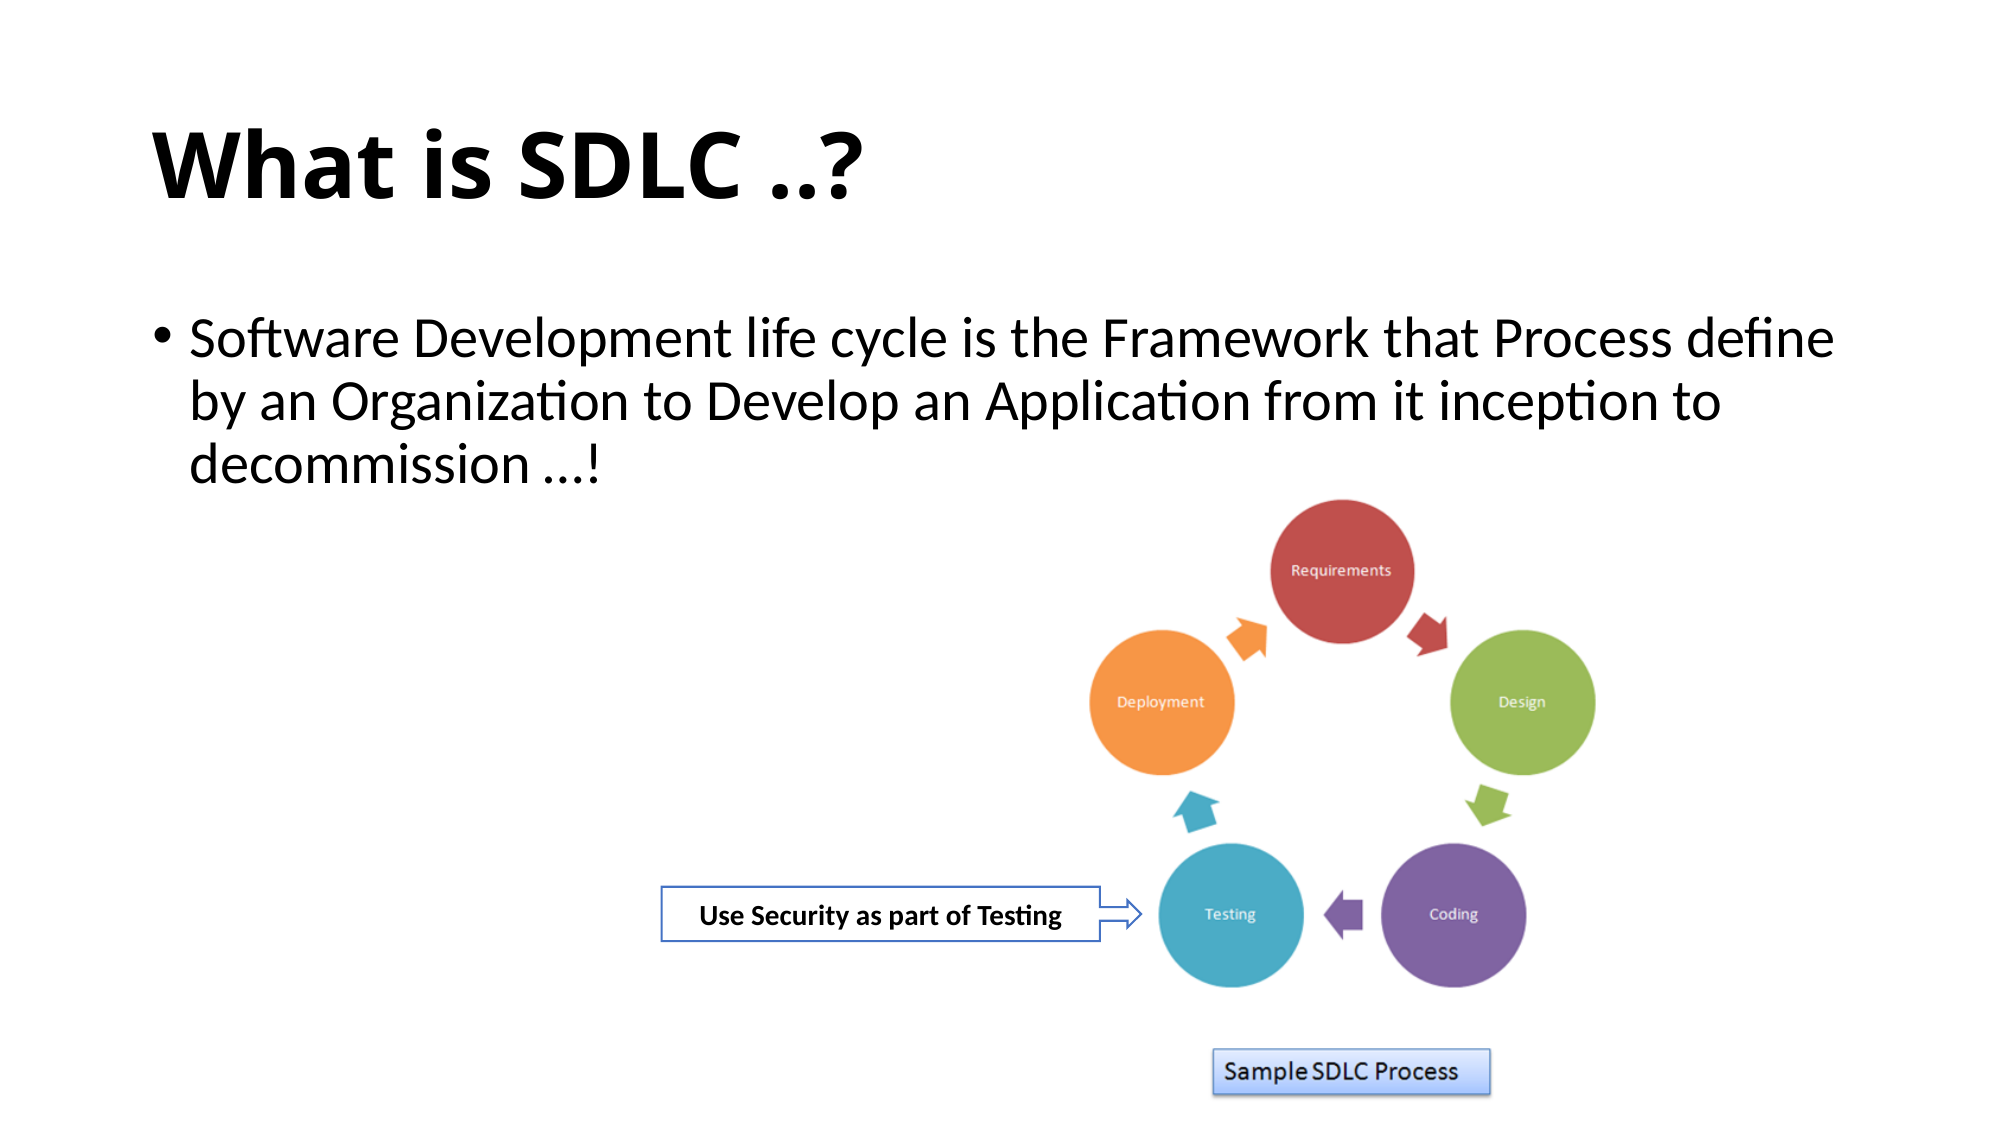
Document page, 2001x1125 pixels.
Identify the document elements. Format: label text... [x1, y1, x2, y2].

list Software Development life cycle is the Framework that Process define by an Organization to Develop an Application from it inception to decommission …! [137, 299, 1863, 1014]
title What is SDLC ..? [137, 59, 1863, 278]
picture [971, 495, 1712, 1104]
text_box Use Security as part of Testing [660, 885, 971, 943]
